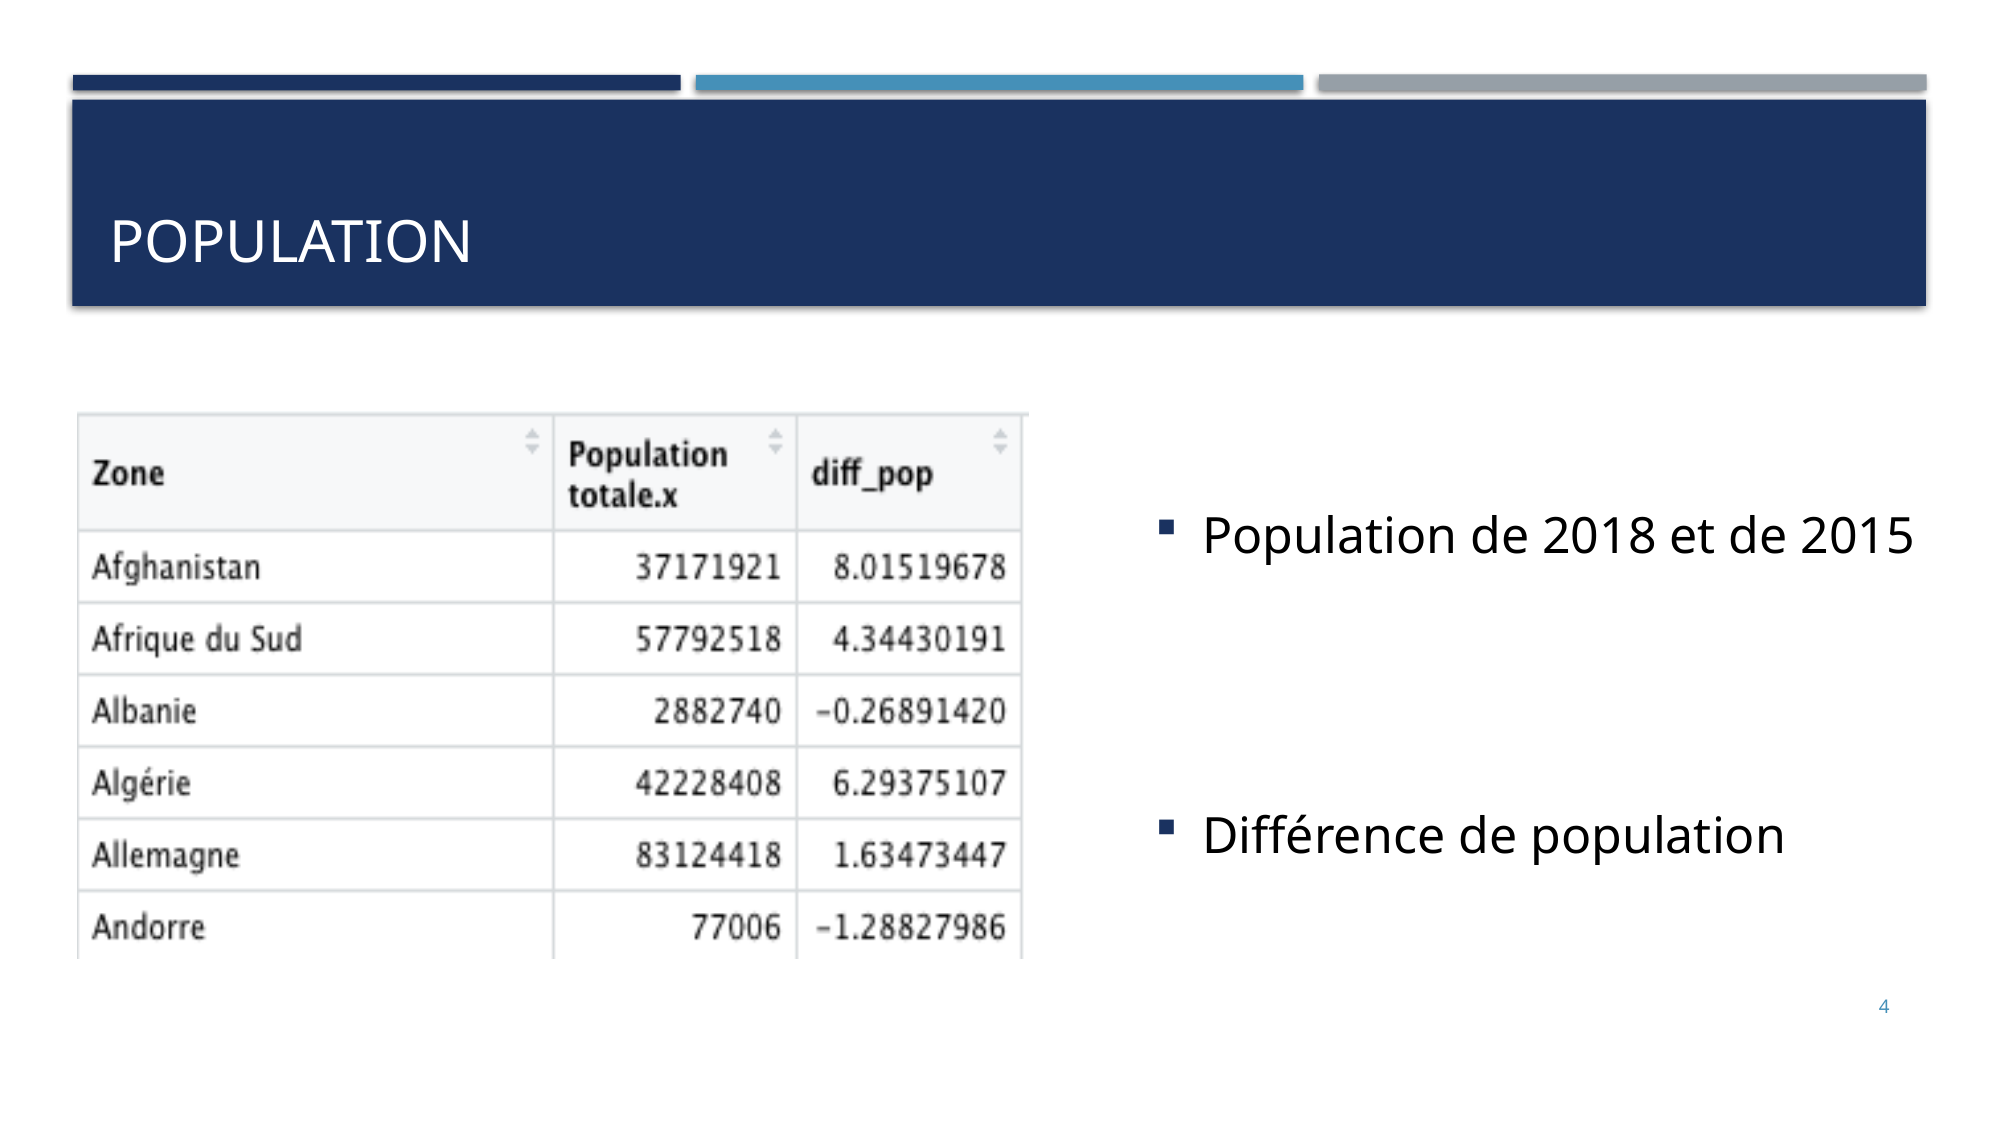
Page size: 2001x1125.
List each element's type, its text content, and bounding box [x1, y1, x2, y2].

title Population [94, 119, 1904, 282]
slide_number 4 [1732, 977, 1905, 1037]
text_box Population de 2018 et de 2015 Différence de population [1140, 495, 1930, 871]
picture [76, 411, 1029, 960]
